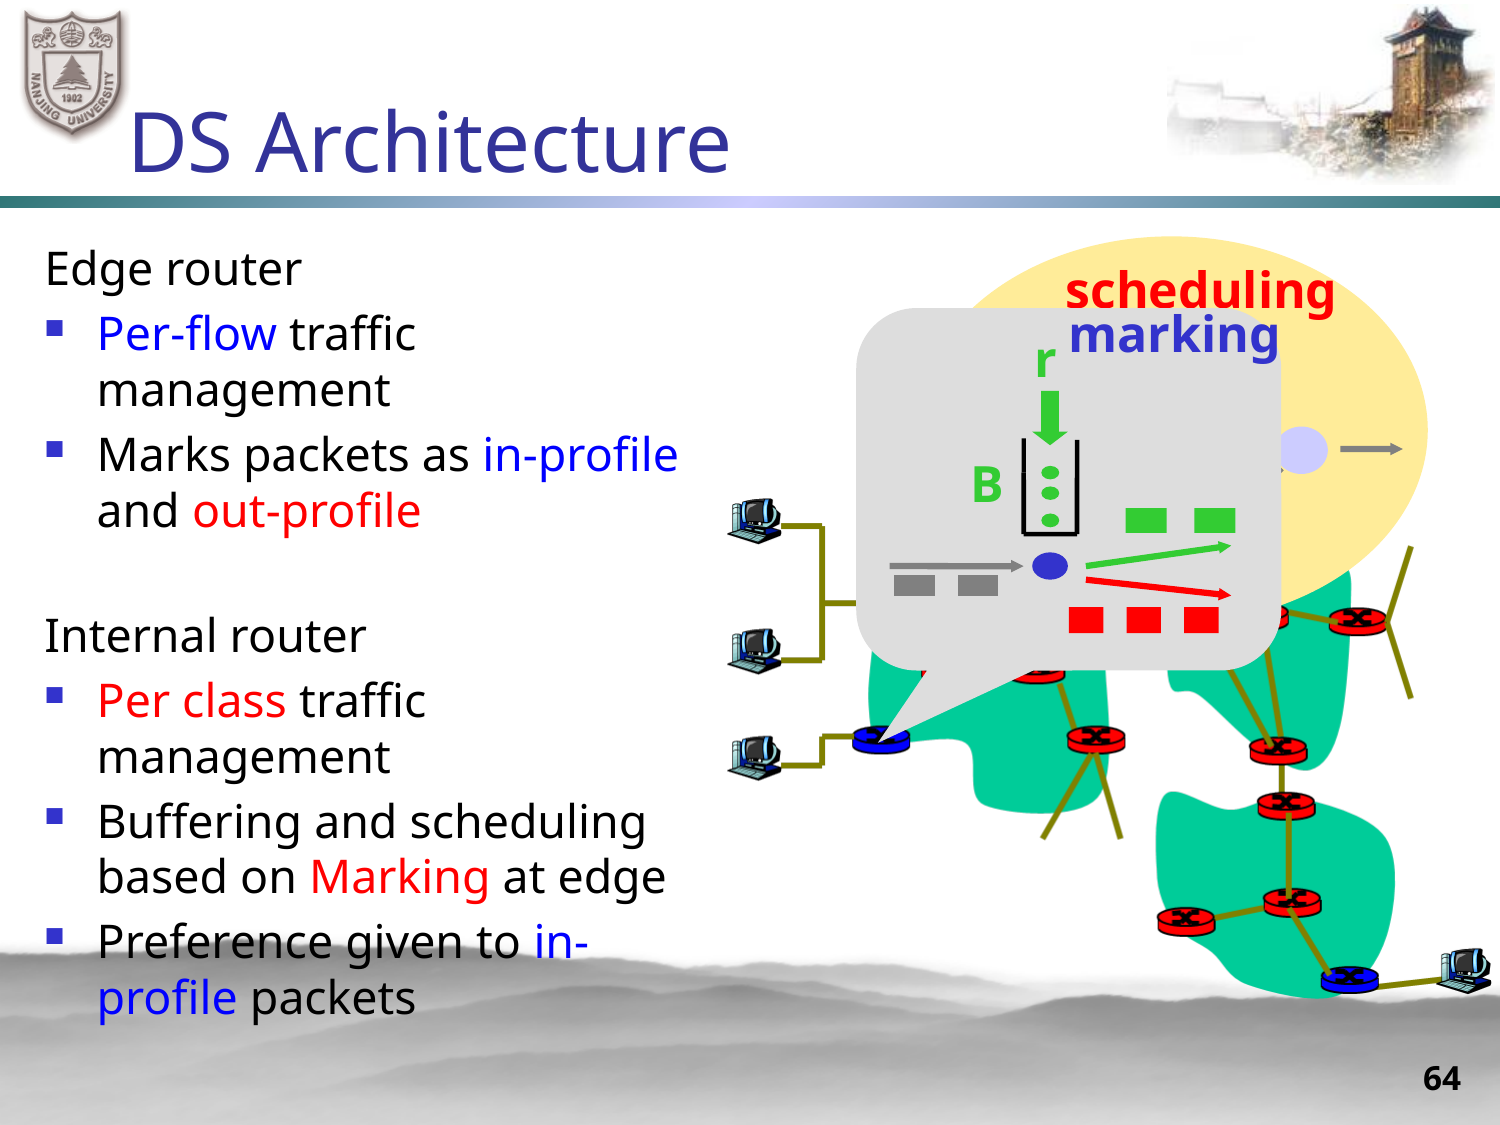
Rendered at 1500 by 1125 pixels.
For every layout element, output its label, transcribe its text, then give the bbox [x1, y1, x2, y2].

picture [1167, 4, 1495, 54]
picture [0, 484, 1500, 1125]
title DS Architecture [111, 54, 1500, 197]
slide_number 64 [1163, 1034, 1477, 1111]
list Edge router Per-flow traffic management Marks packets as in-profile and out-profile Internal router Per class traffic management Buffering and scheduling based on Marking at edge Preference given to in-profile packets [29, 231, 715, 1036]
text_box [855, 295, 1282, 671]
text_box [915, 236, 1428, 625]
picture [0, 0, 144, 144]
